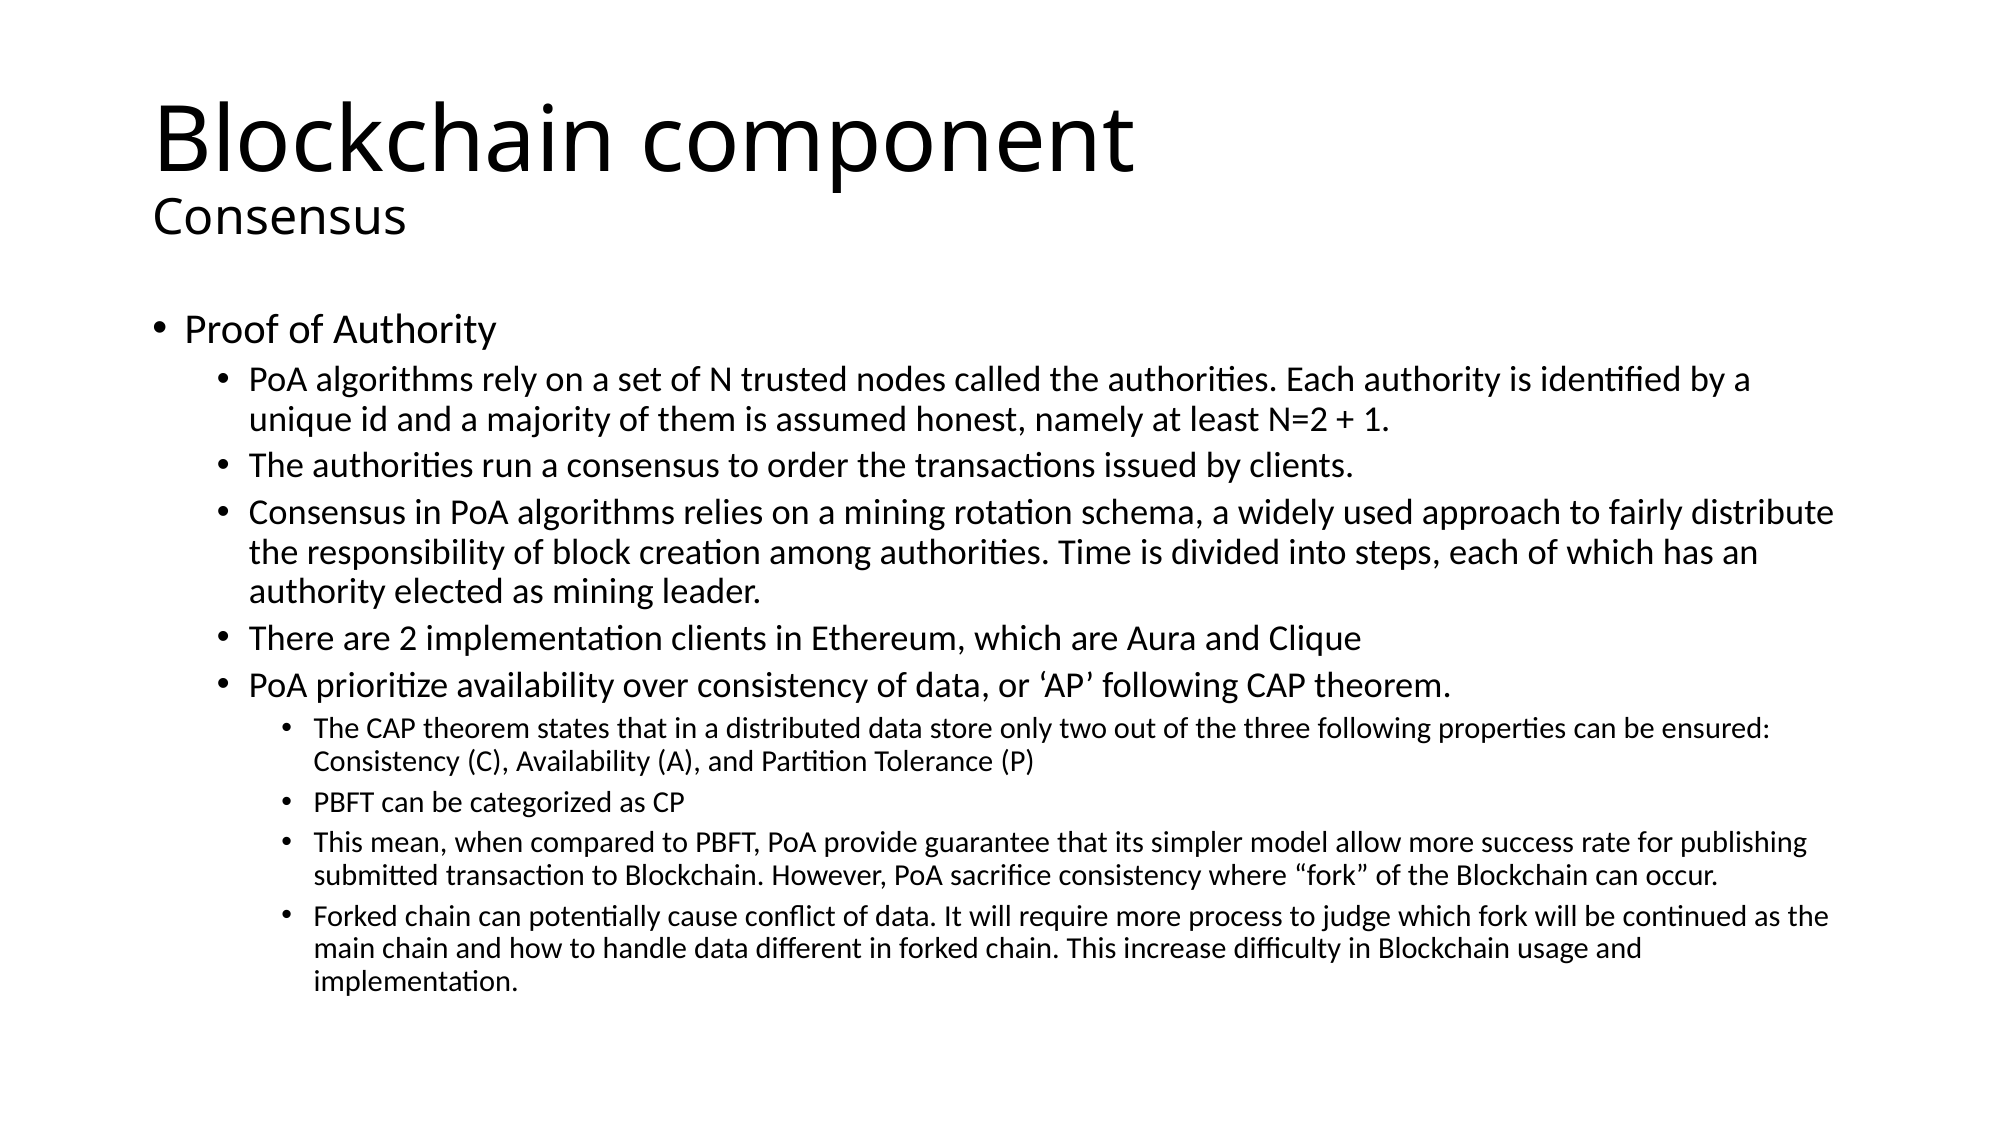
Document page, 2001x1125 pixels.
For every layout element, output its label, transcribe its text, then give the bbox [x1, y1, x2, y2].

list Proof of Authority PoA algorithms rely on a set of N trusted nodes called the authorities. Each authority is identified by a unique id and a majority of them is assumed honest, namely at least N=2 + 1. The authorities run a consensus to order the transactions issued by clients. Consensus in PoA algorithms relies on a mining rotation schema, a widely used approach to fairly distribute the responsibility of block creation among authorities. Time is divided into steps, each of which has an authority elected as mining leader. There are 2 implementation clients in Ethereum, which are Aura and Clique PoA prioritize availability over consistency of data, or ‘AP’ following CAP theorem. The CAP theorem states that in a distributed data store only two out of the three following properties can be ensured: Consistency (C), Availability (A), and Partition Tolerance (P) PBFT can be categorized as CP This mean, when compared to PBFT, PoA provide guarantee that its simpler model allow more success rate for publishing submitted transaction to Blockchain. However, PoA sacrifice consistency where “fork” of the Blockchain can occur. Forked chain can potentially cause conflict of data. It will require more process to judge which fork will be continued as the main chain and how to handle data different in forked chain. This increase difficulty in Blockchain usage and implementation. [137, 299, 1863, 1014]
title Blockchain component Consensus [137, 59, 1863, 278]
